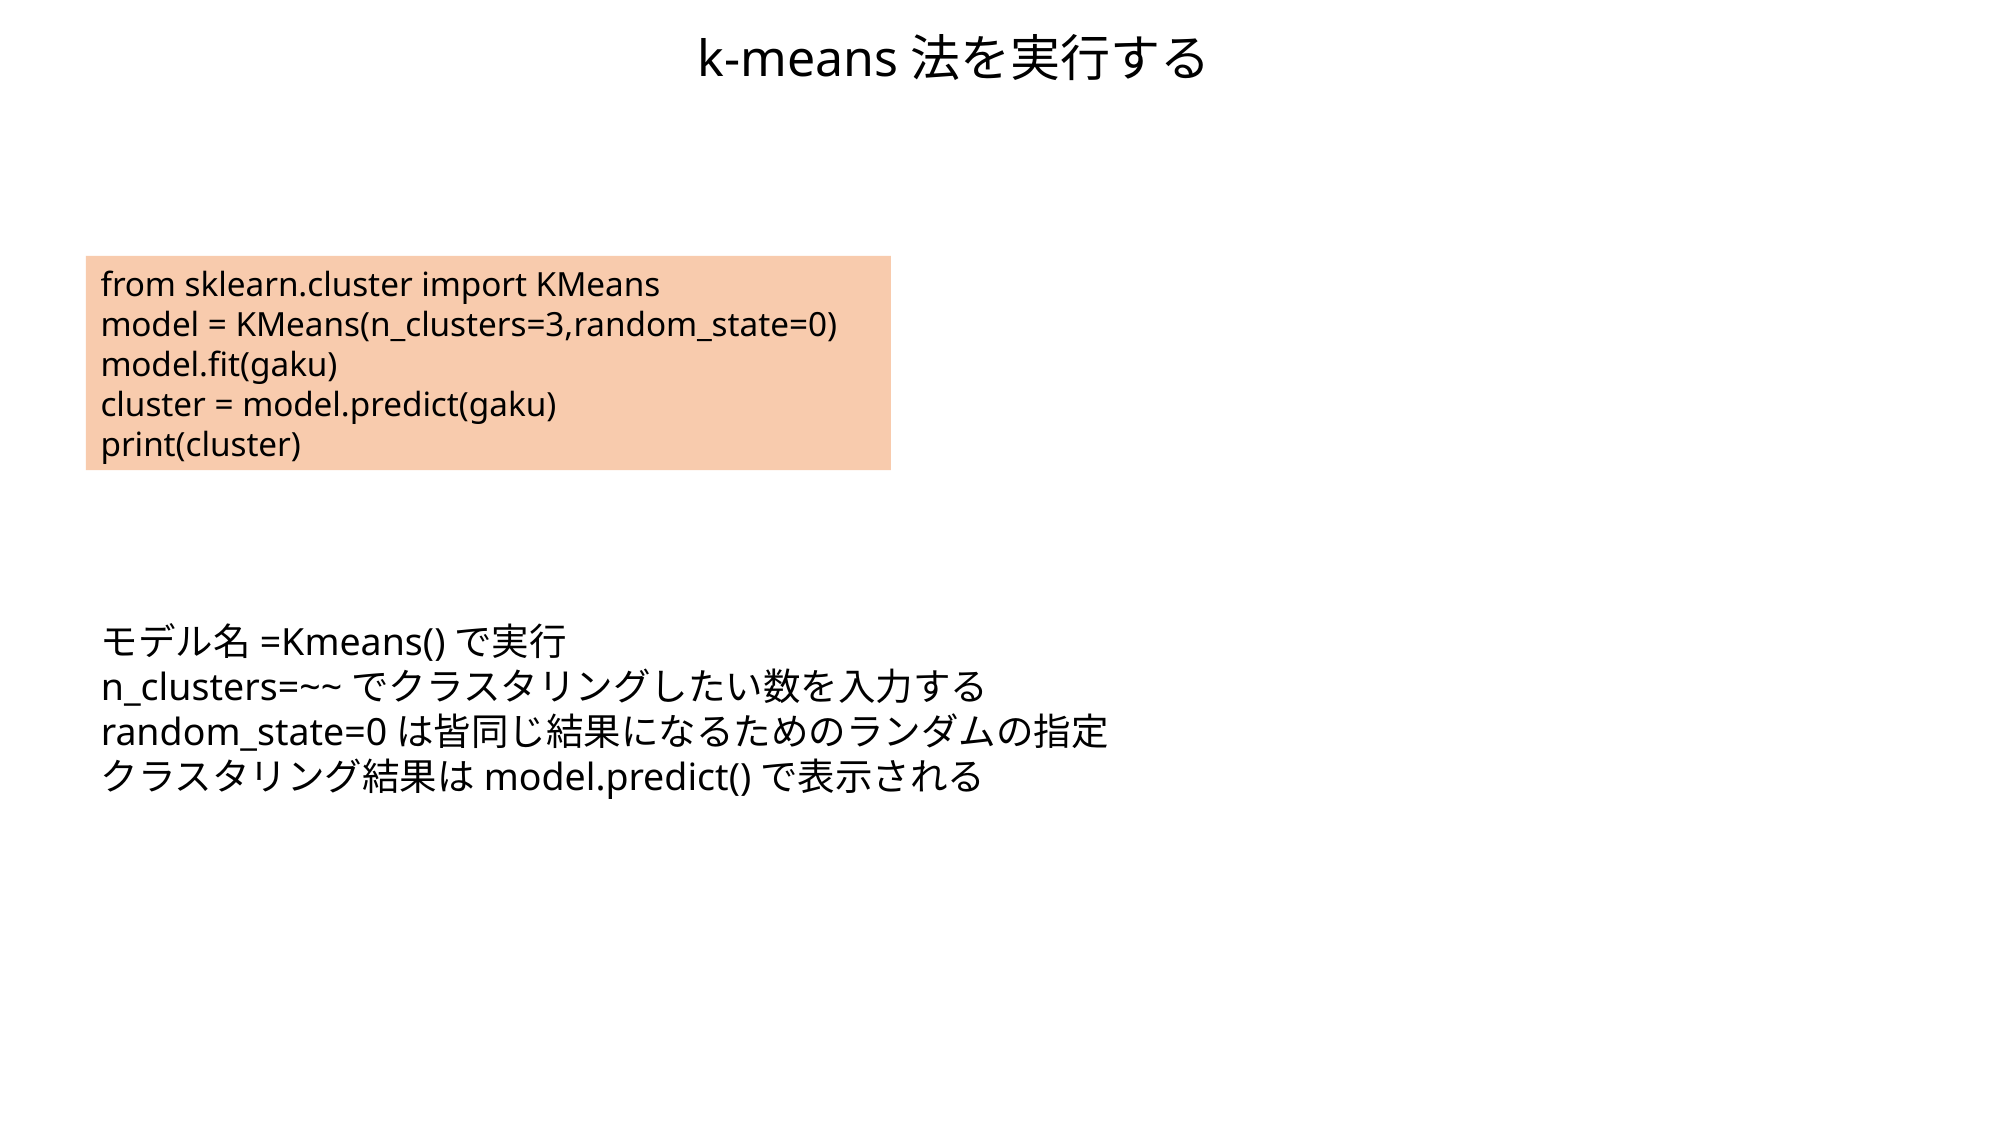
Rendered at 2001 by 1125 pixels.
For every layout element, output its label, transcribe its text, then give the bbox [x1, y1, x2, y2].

text_box k-means法を実行する [693, 21, 1215, 91]
text_box from sklearn.cluster import KMeans model = KMeans(n_clusters=3,random_state=0) model.fit(gaku) cluster = model.predict(gaku) print(cluster) [85, 255, 891, 471]
text_box モデル名=Kmeans()で実行 n_clusters=~~でクラスタリングしたい数を入力する random_state=0は皆同じ結果になるためのランダムの指定 クラスタリング結果はmodel.predict()で表示される [85, 610, 1131, 851]
